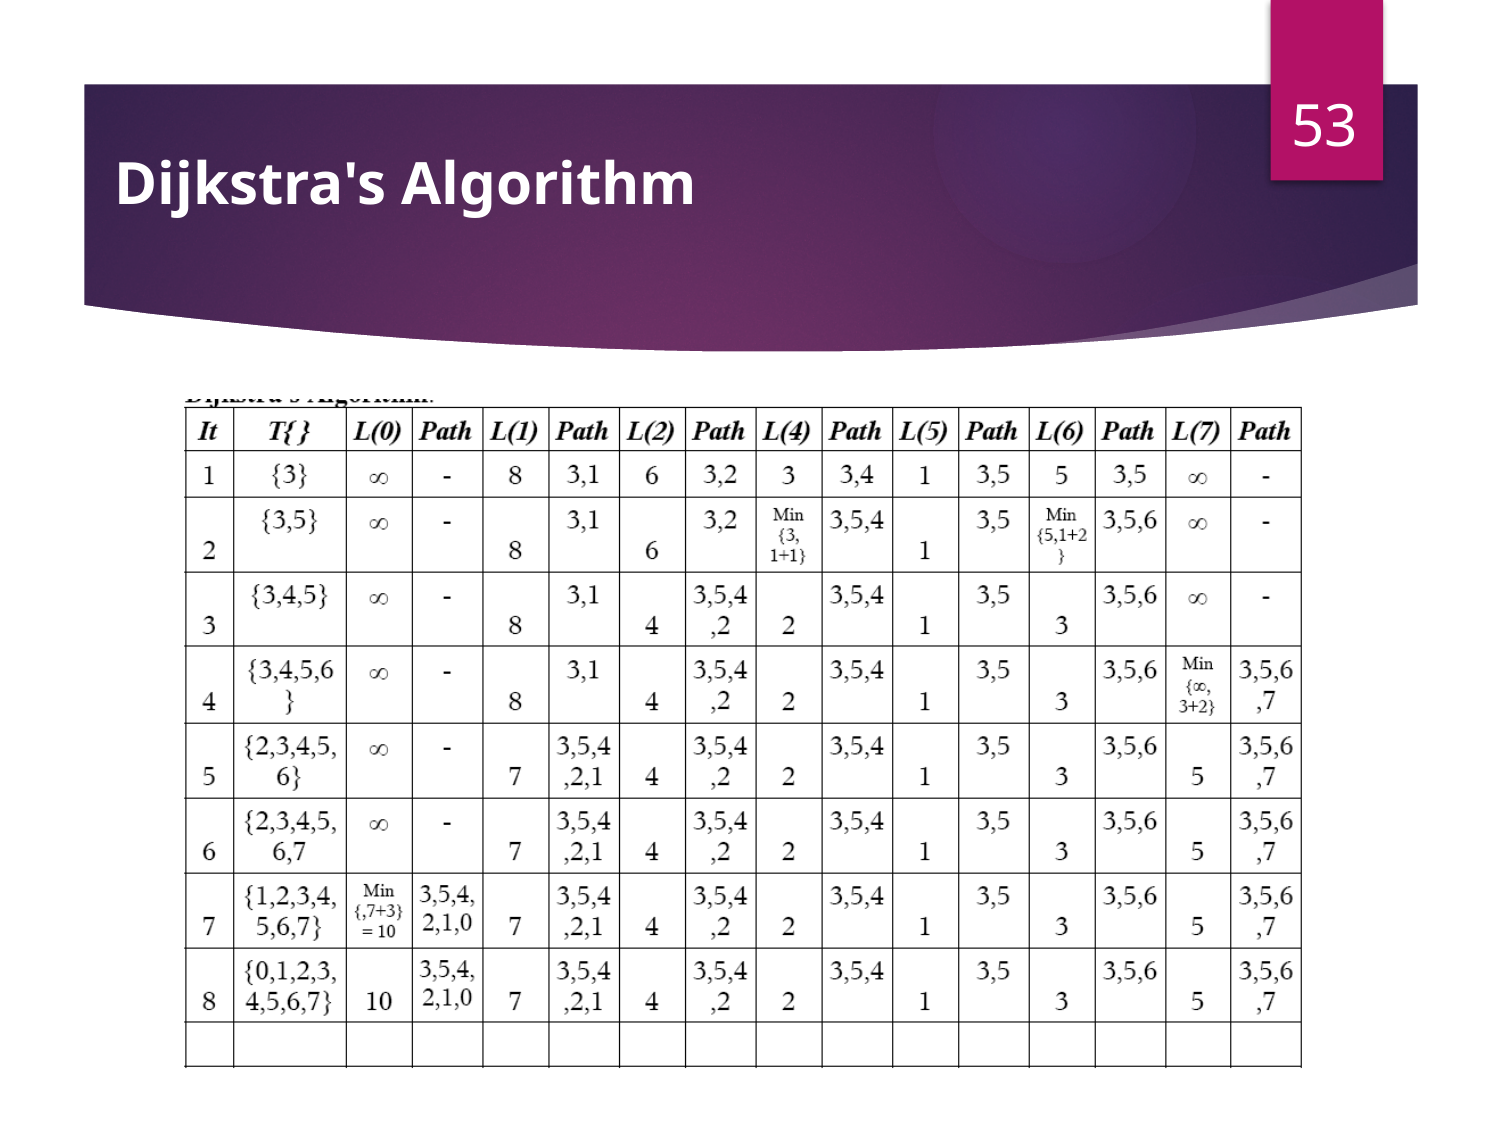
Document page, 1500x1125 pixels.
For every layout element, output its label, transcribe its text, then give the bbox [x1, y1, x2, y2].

title Dijkstra's Algorithm [99, 87, 1375, 275]
slide_number 53 [1259, 48, 1390, 175]
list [174, 399, 1318, 1076]
